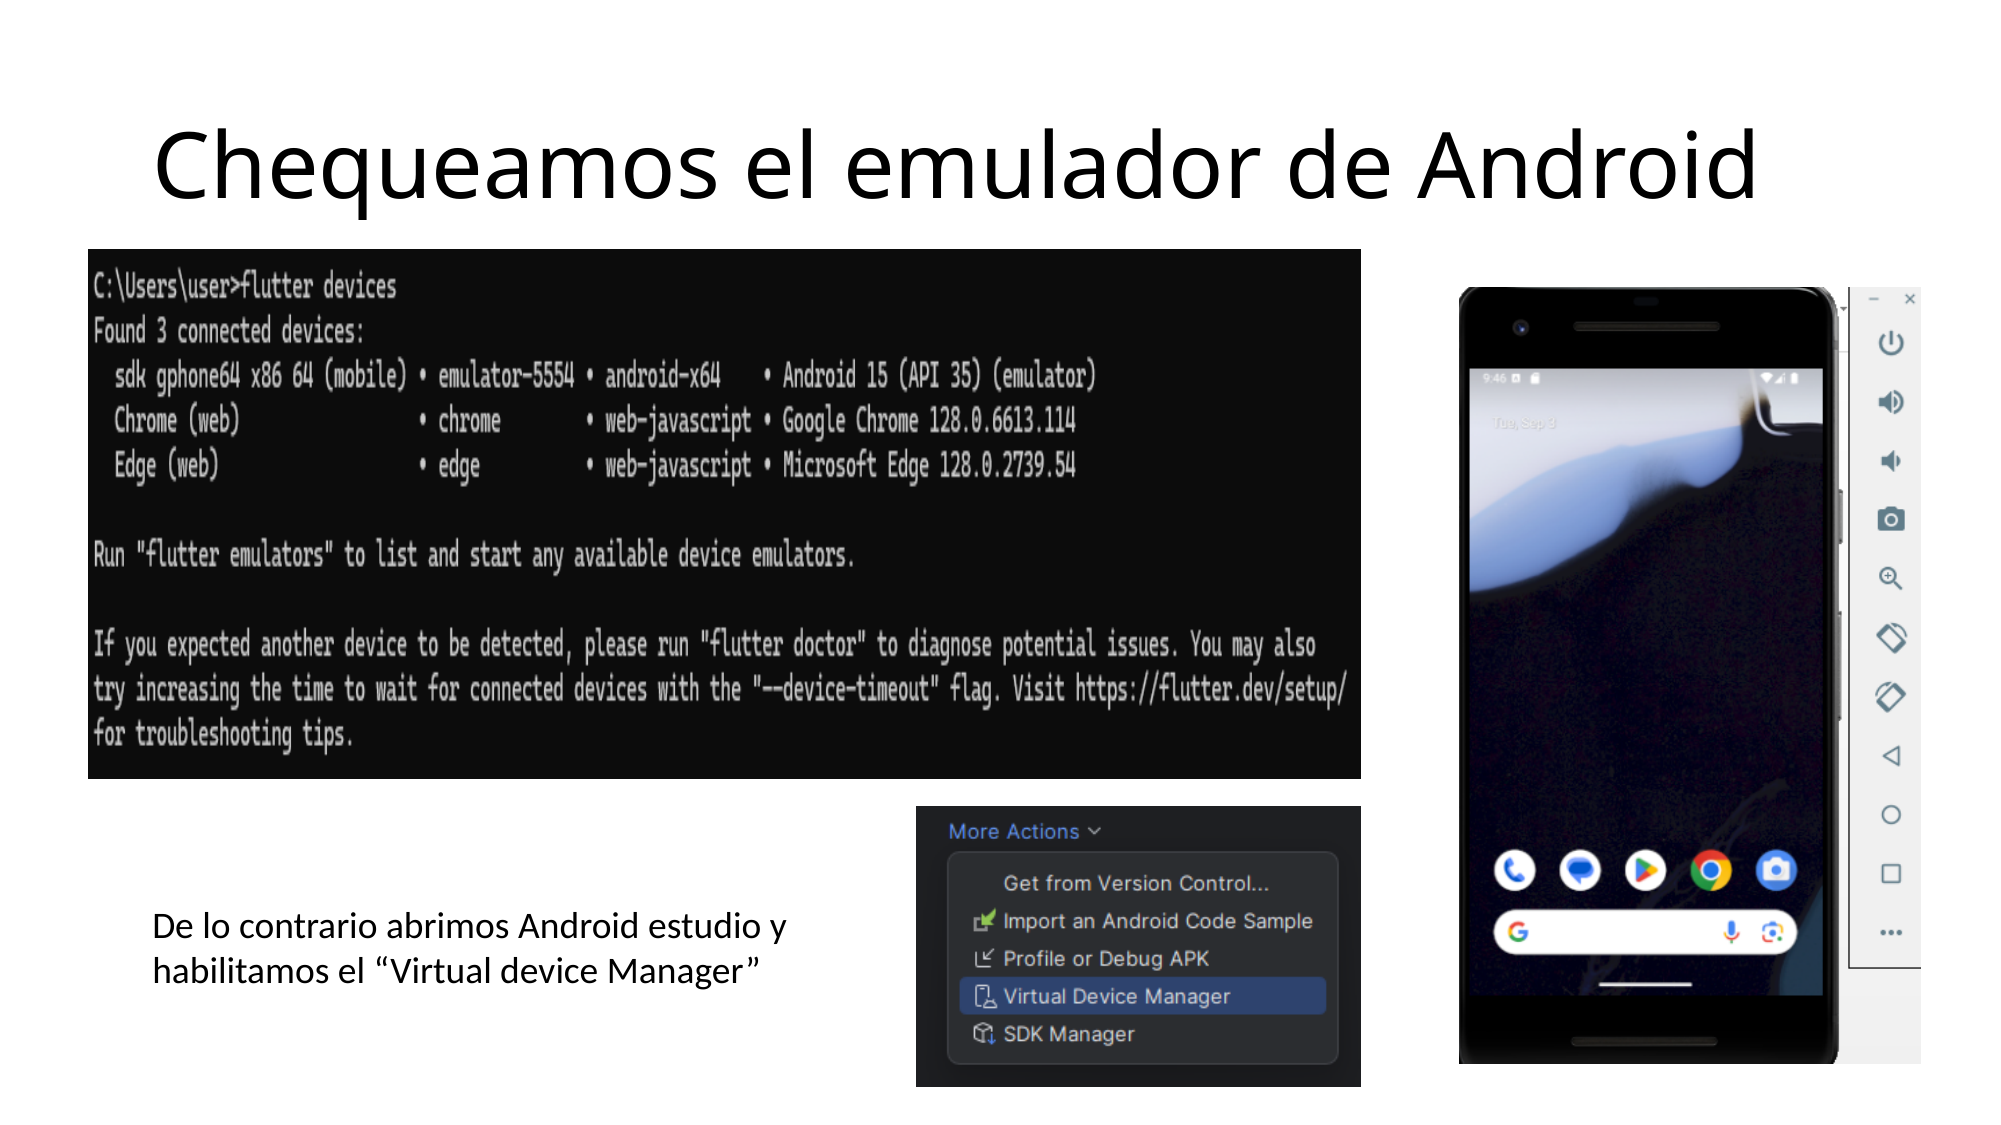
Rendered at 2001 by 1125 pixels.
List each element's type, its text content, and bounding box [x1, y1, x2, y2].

text_box De lo contrario abrimos Android estudio y habilitamos el “Virtual device Manager” [137, 893, 909, 999]
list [88, 249, 1361, 780]
picture [916, 806, 1361, 1087]
picture [1459, 287, 1921, 1065]
title Chequeamos el emulador de Android [137, 59, 1863, 278]
